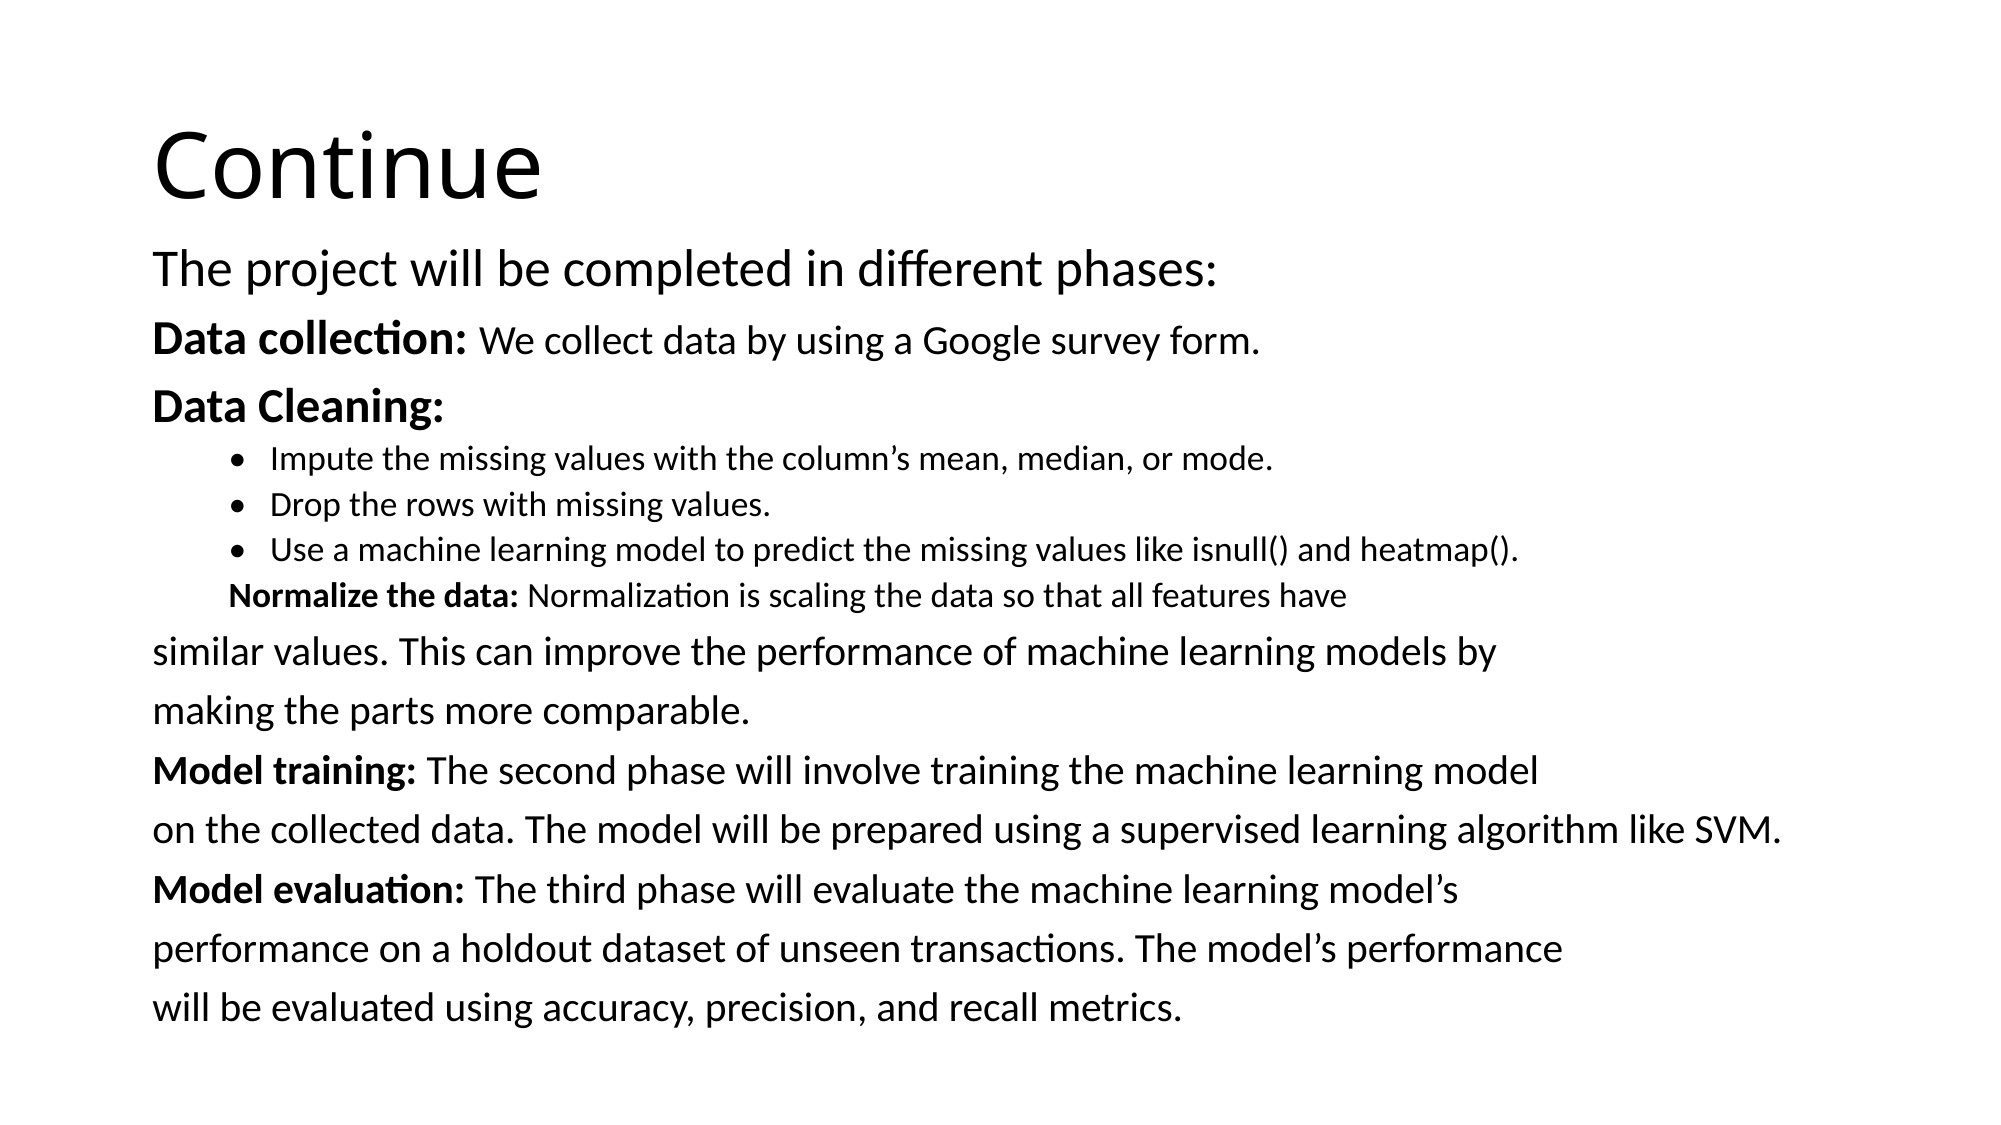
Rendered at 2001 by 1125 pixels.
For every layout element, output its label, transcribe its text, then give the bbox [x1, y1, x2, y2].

title Continue [137, 59, 1863, 232]
list The project will be completed in different phases: Data collection: We collect data by using a Google survey form. Data Cleaning: • Impute the missing values with the column’s mean, median, or mode. • Drop the rows with missing values. • Use a machine learning model to predict the missing values like isnull() and heatmap(). Normalize the data: Normalization is scaling the data so that all features have similar values. This can improve the performance of machine learning models by making the parts more comparable. Model training: The second phase will involve training the machine learning model on the collected data. The model will be prepared using a supervised learning algorithm like SVM. Model evaluation: The third phase will evaluate the machine learning model’s performance on a holdout dataset of unseen transactions. The model’s performance will be evaluated using accuracy, precision, and recall metrics. [137, 232, 1863, 1041]
